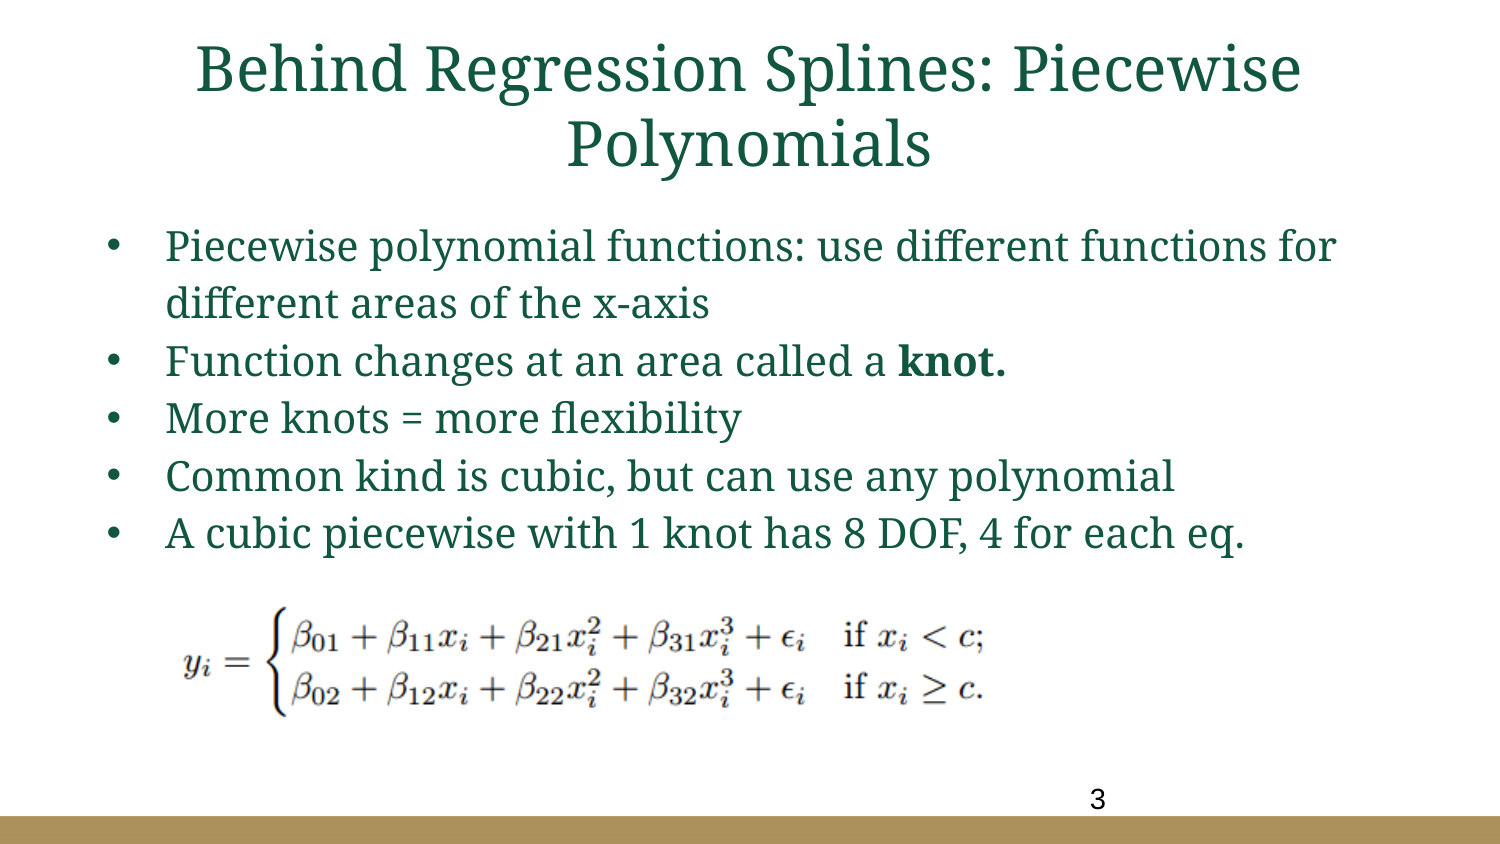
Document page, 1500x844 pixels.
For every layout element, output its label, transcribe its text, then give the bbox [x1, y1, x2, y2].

picture [0, 0, 1500, 844]
list Piecewise polynomial functions: use different functions for different areas of the x-axis Function changes at an area called a knot. More knots = more flexibility Common kind is cubic, but can use any polynomial A cubic piecewise with 1 knot has 8 DOF, 4 for each eq. [75, 196, 1425, 754]
title Behind Regression Splines: Piecewise Polynomials [75, 33, 1425, 175]
slide_number ‹#› [1074, 775, 1425, 821]
